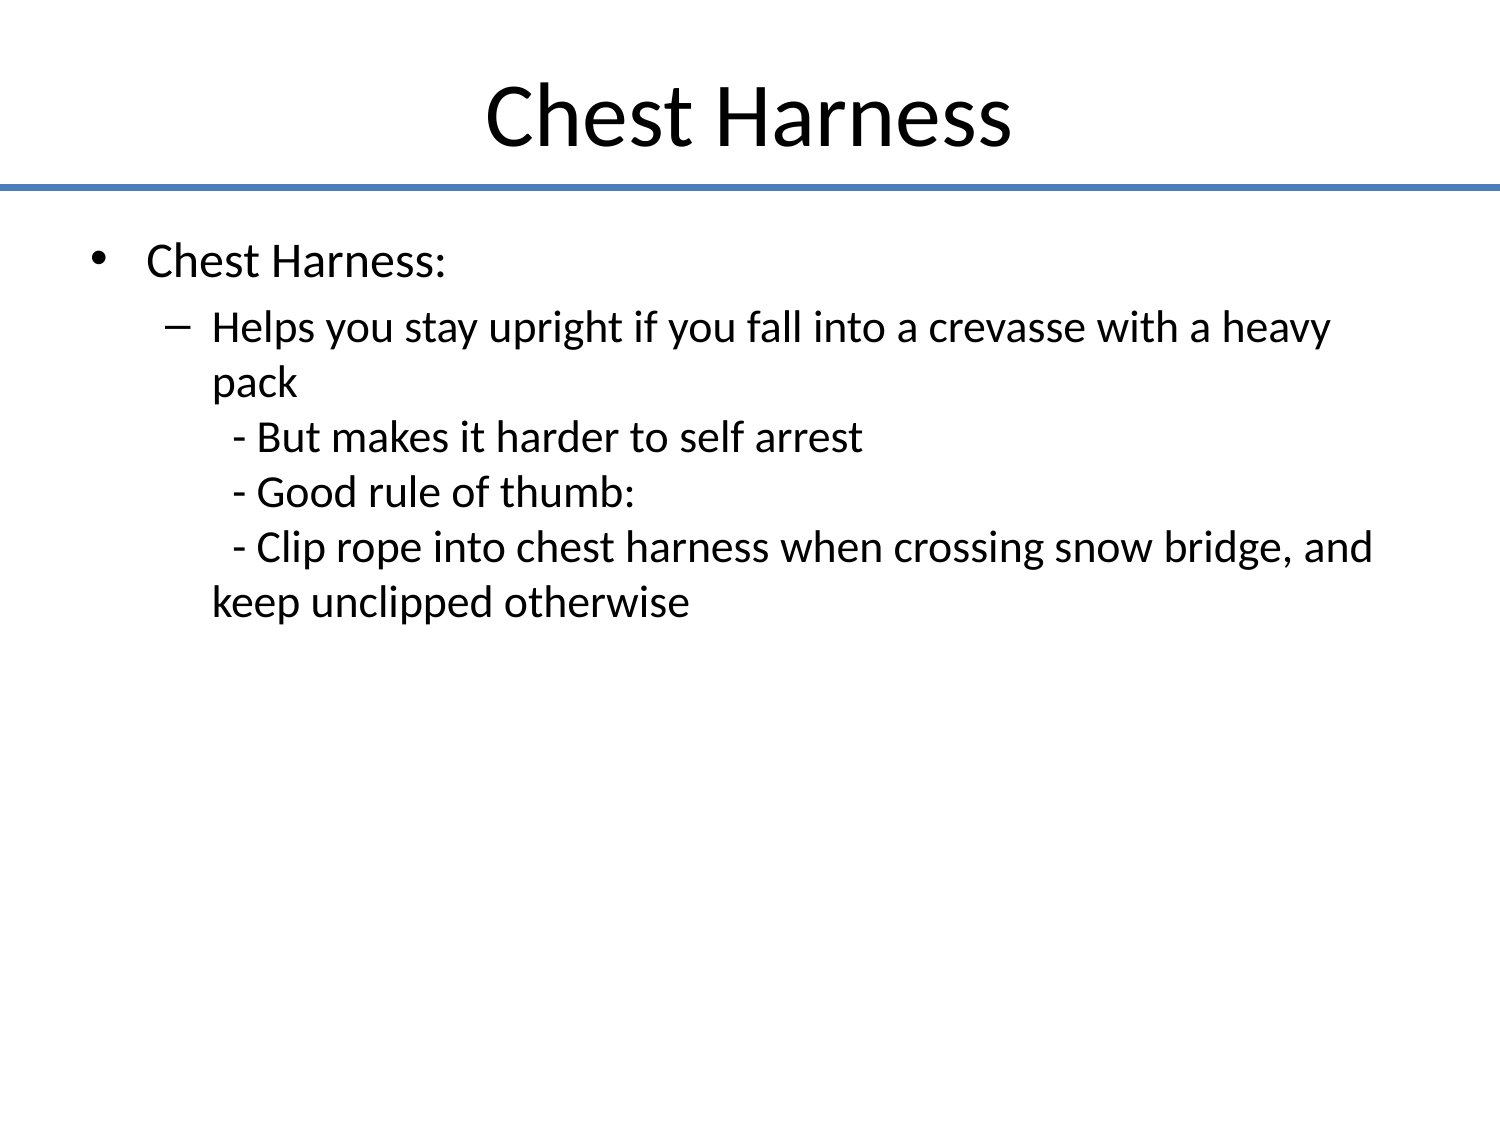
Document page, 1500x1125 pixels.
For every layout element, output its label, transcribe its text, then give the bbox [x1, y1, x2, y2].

title Chest Harness [75, 45, 1425, 175]
list Chest Harness: Helps you stay upright if you fall into a crevasse with a heavy pack - But makes it harder to self arrest - Good rule of thumb: - Clip rope into chest harness when crossing snow bridge, and keep unclipped otherwise [75, 220, 1425, 1038]
